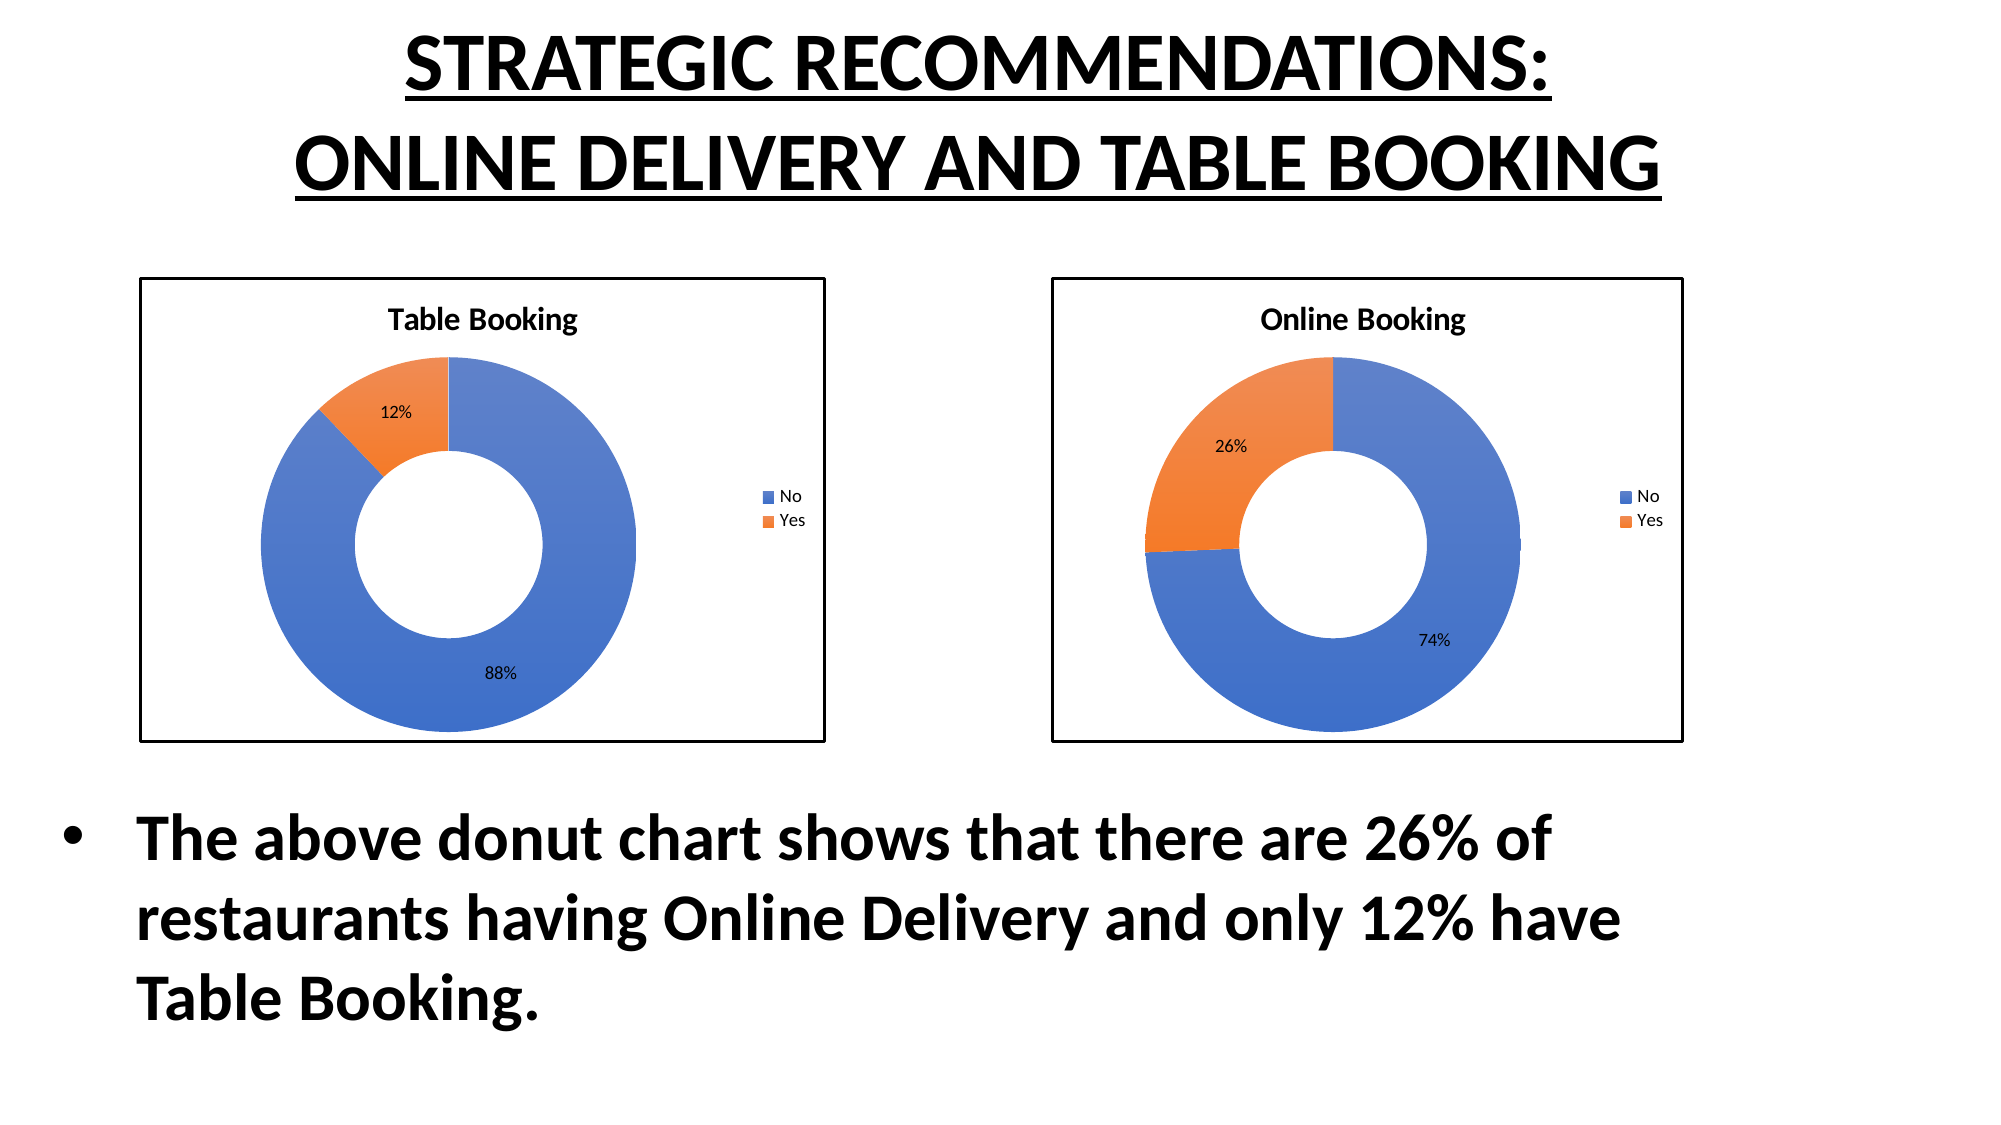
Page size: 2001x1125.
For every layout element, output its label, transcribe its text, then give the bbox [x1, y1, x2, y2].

chart [139, 276, 827, 743]
text_box STRATEGIC RECOMMENDATIONS: ONLINE DELIVERY AND TABLE BOOKING [65, 0, 1892, 315]
chart [1050, 276, 1684, 743]
text_box The above donut chart shows that there are 26% of restaurants having Online Delivery and only 12% have Table Booking. [46, 786, 1762, 1122]
